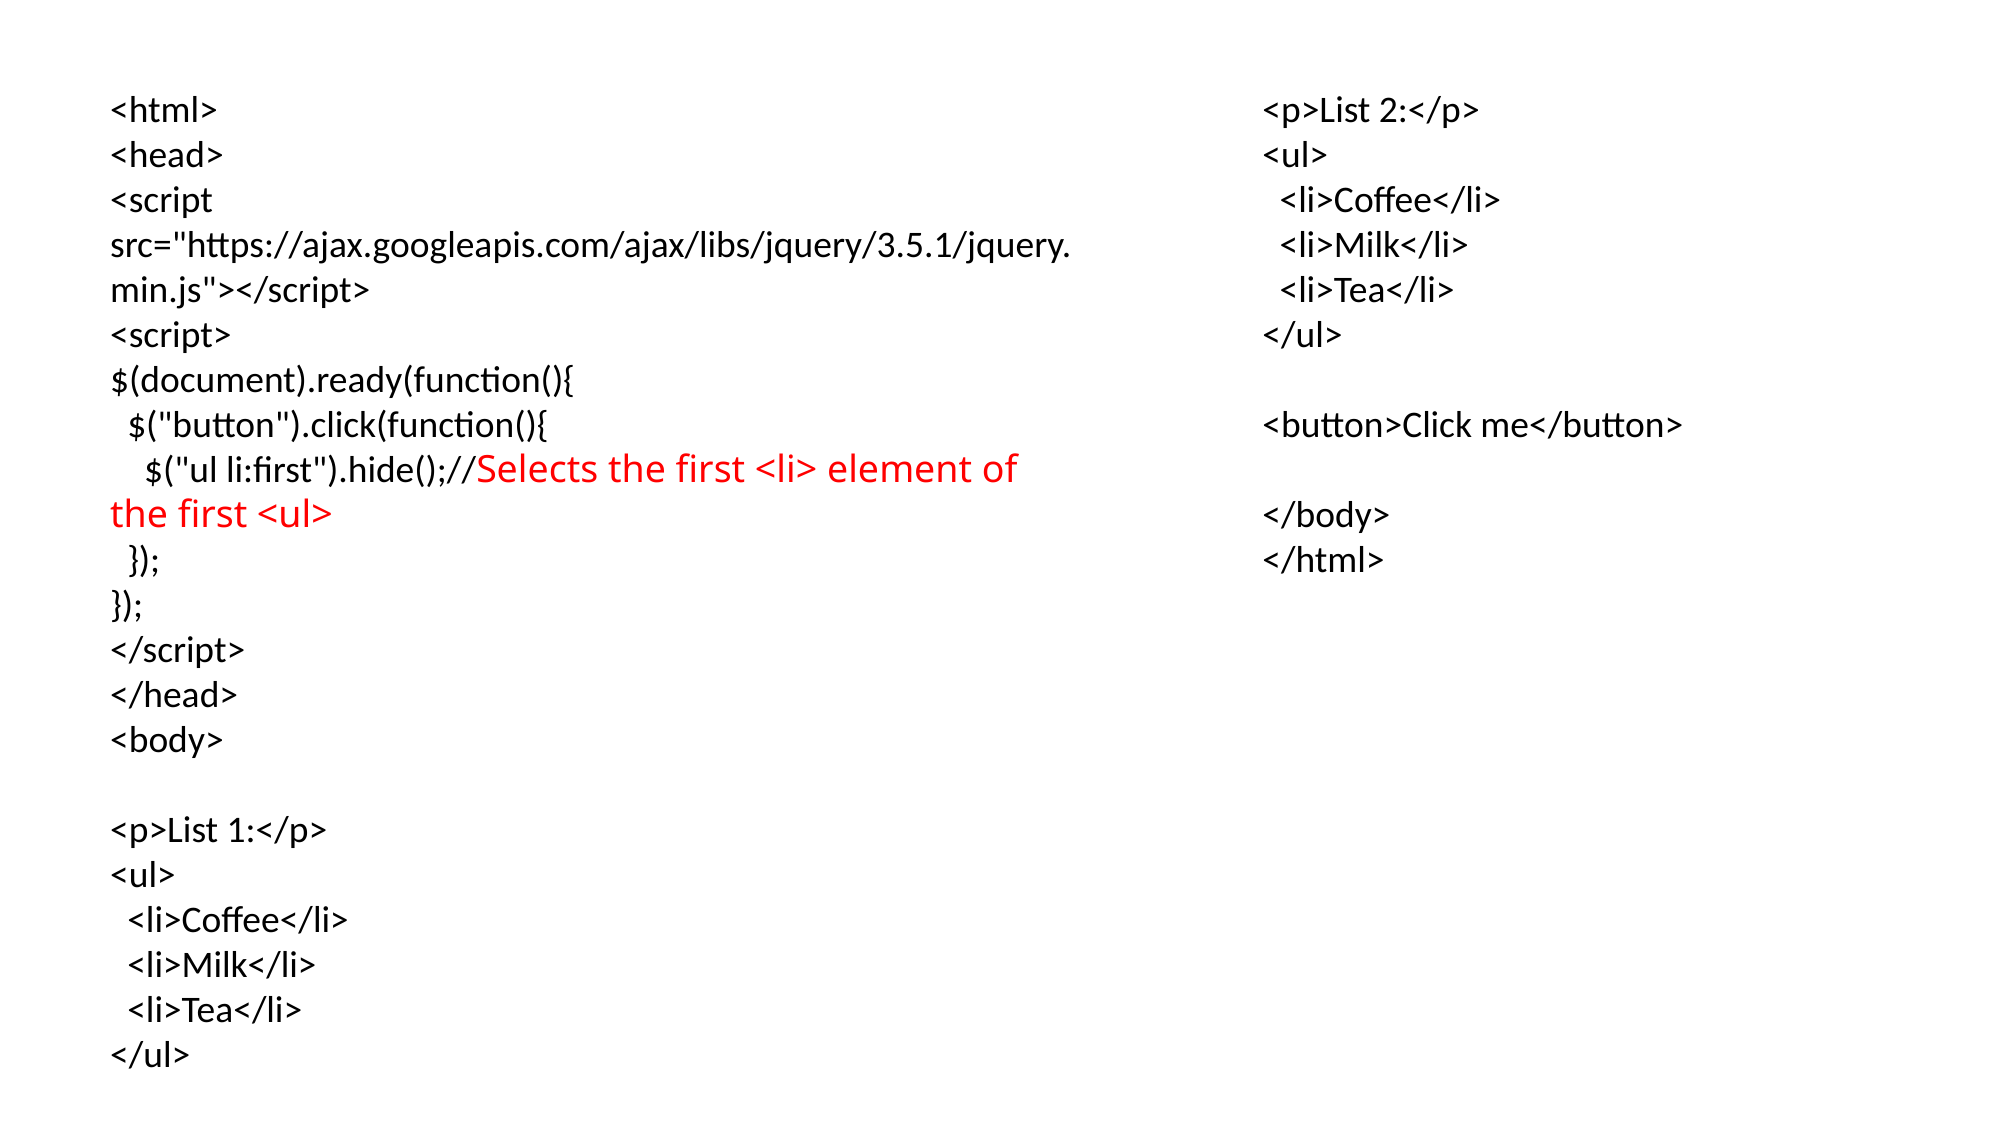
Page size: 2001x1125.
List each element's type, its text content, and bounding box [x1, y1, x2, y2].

text_box <html> <head> <script src="https://ajax.googleapis.com/ajax/libs/jquery/3.5.1/jquery.min.js"></script> <script> $(document).ready(function(){ $("button").click(function(){ $("ul li:first").hide();//Selects the first <li> element of the first <ul> }); }); </script> </head> <body> <p>List 1:</p> <ul> <li>Coffee</li> <li>Milk</li> <li>Tea</li> </ul> [95, 77, 1096, 1083]
text_box <p>List 2:</p> <ul> <li>Coffee</li> <li>Milk</li> <li>Tea</li> </ul> <button>Click me</button> </body> </html> [1247, 77, 1844, 588]
